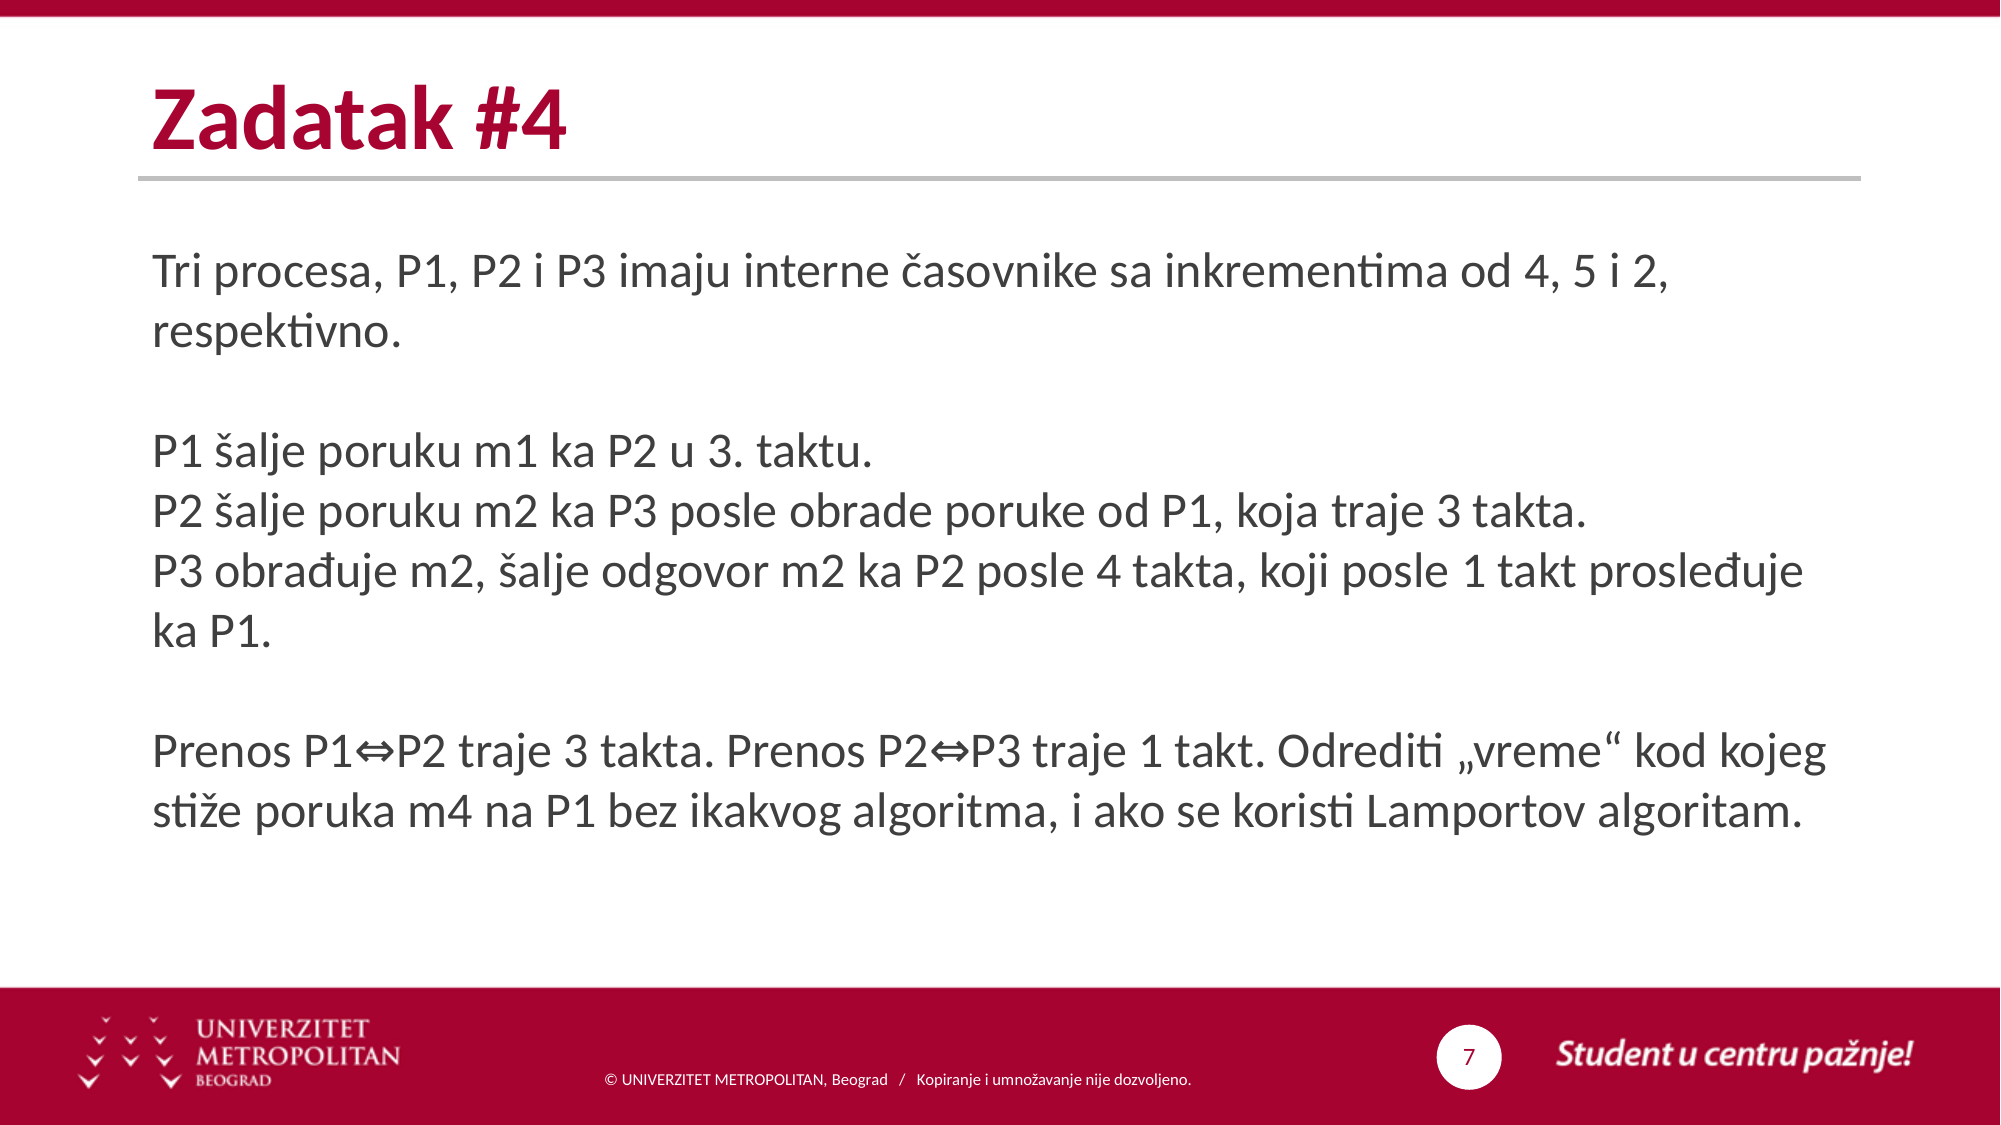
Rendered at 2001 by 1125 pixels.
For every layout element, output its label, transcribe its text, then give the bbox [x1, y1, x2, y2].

list Tri procesa, P1, P2 i P3 imaju interne časovnike sa inkrementima od 4, 5 i 2, respektivno. P1 šalje poruku m1 ka P2 u 3. taktu. P2 šalje poruku m2 ka P3 posle obrade poruke od P1, koja traje 3 takta. P3 obrađuje m2, šalje odgovor m2 ka P2 posle 4 takta, koji posle 1 takt prosleđuje ka P1. Prenos P1⇔P2 traje 3 takta. Prenos P2⇔P3 traje 1 takt. Odrediti „vreme“ kod kojeg stiže poruka m4 na P1 bez ikakvog algoritma, i ako se koristi Lamportov algoritam. [137, 230, 1863, 944]
title Zadatak #4 [137, 63, 1863, 202]
picture [0, 0, 2000, 1125]
